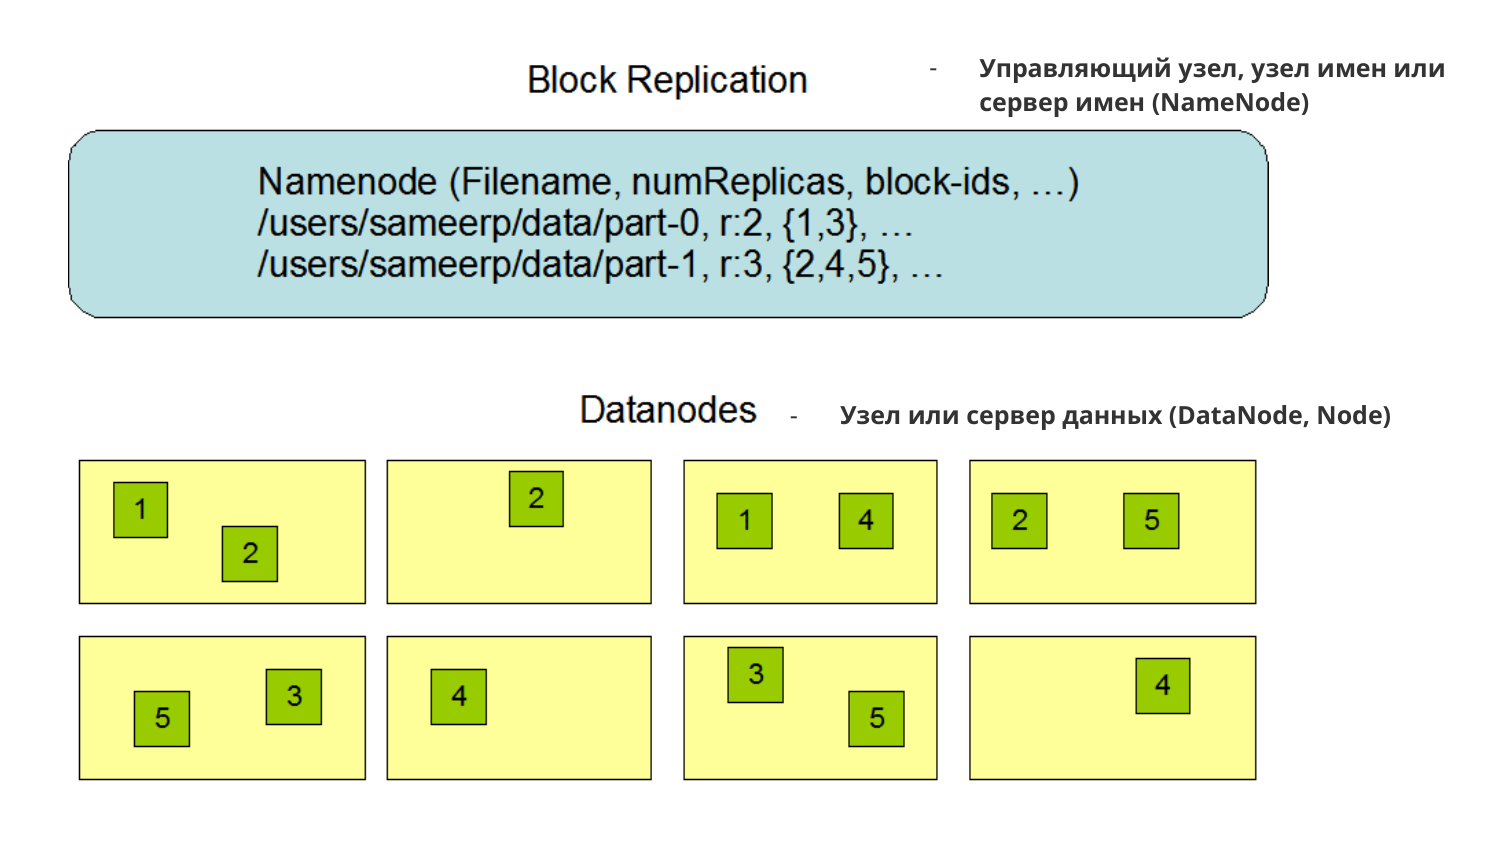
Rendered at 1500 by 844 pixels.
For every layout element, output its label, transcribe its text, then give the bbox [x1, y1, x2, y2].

picture [68, 53, 1269, 790]
text_box Узел или сервер данных (DataNode, Node) [1273, 380, 1499, 505]
text_box Управляющий узел, узел имен или сервер имен (NameNode) [889, 32, 1474, 132]
